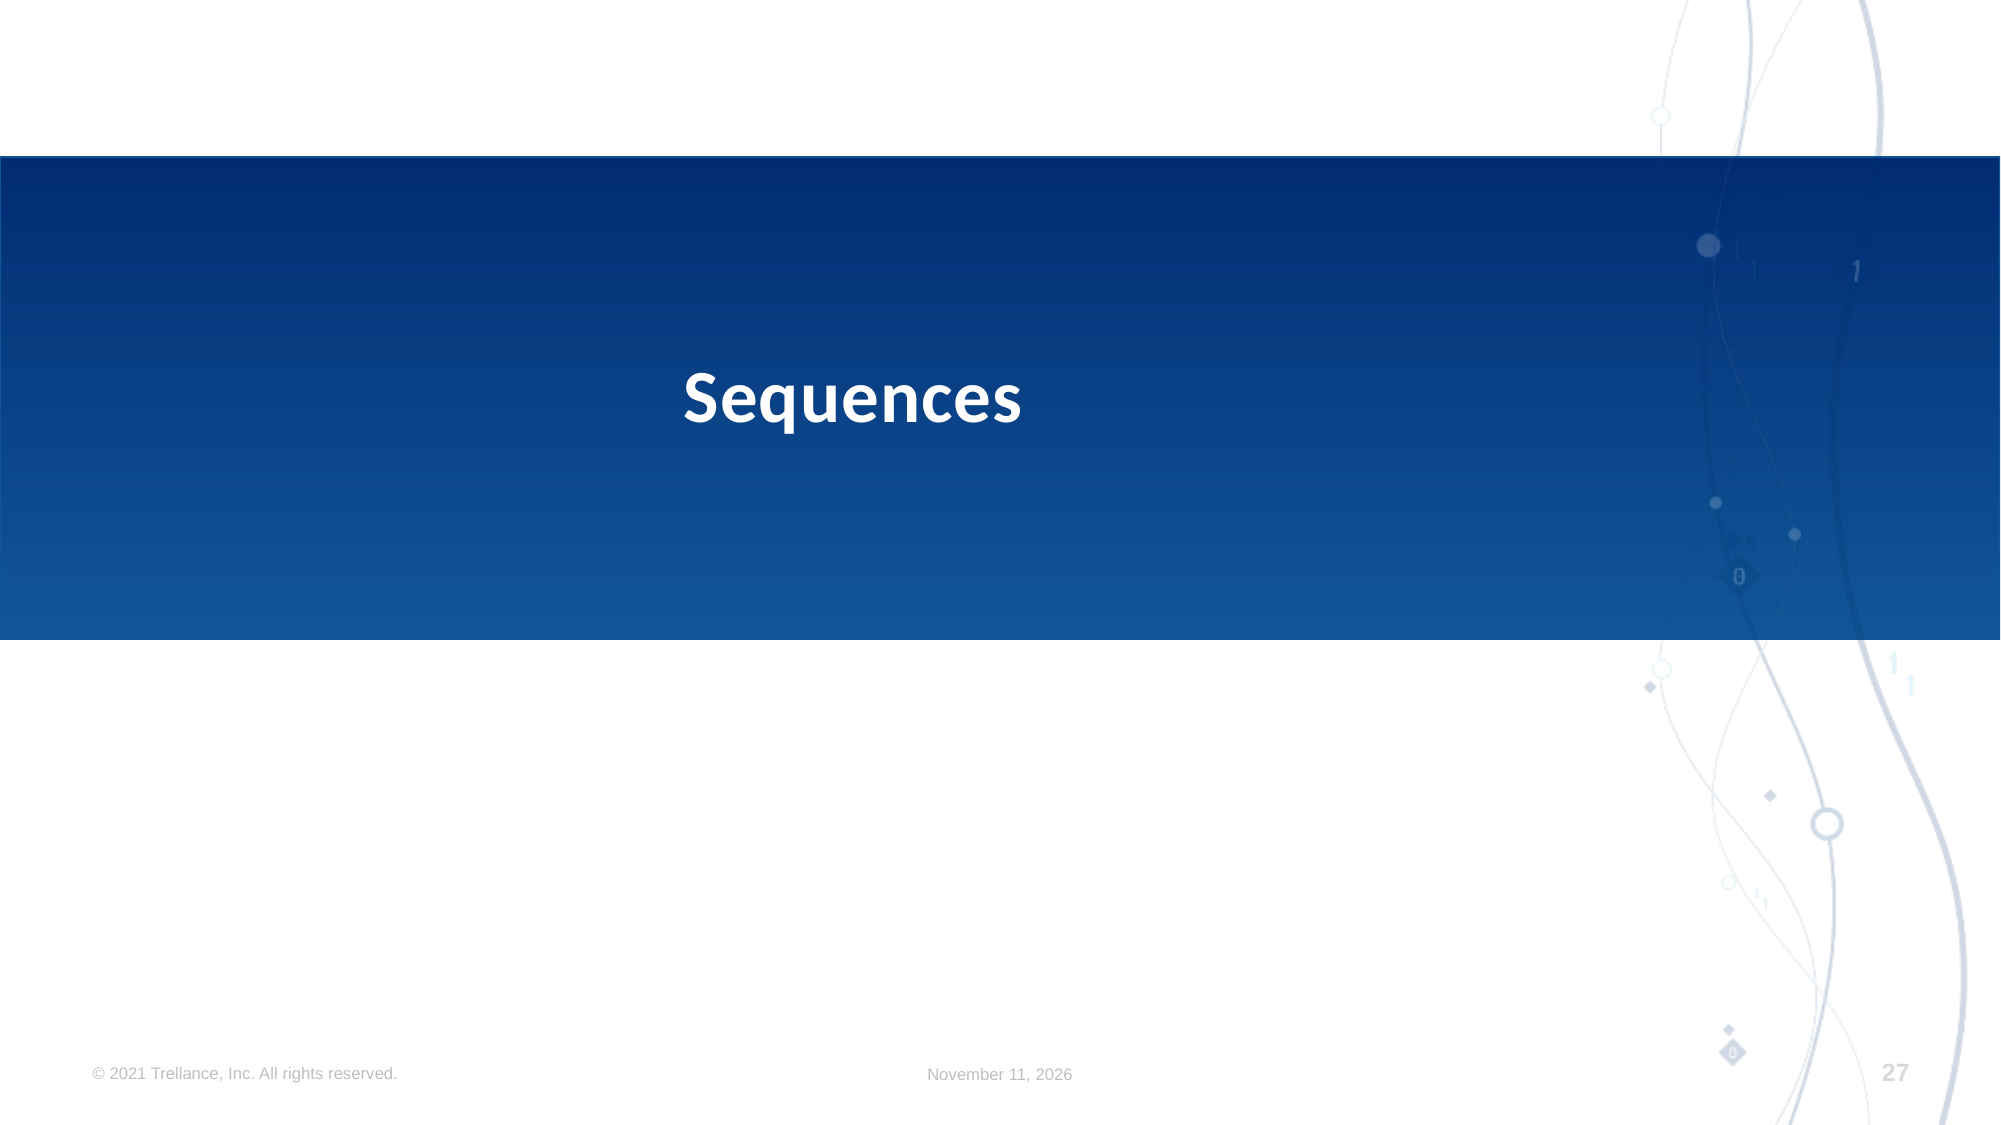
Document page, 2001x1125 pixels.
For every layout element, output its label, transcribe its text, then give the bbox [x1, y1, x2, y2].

slide_number 27 [1843, 1049, 1925, 1103]
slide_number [781, 1044, 1219, 1105]
footer © 2021 Trellance, Inc. All rights reserved. [77, 1042, 753, 1103]
title Sequences [90, 328, 1617, 469]
